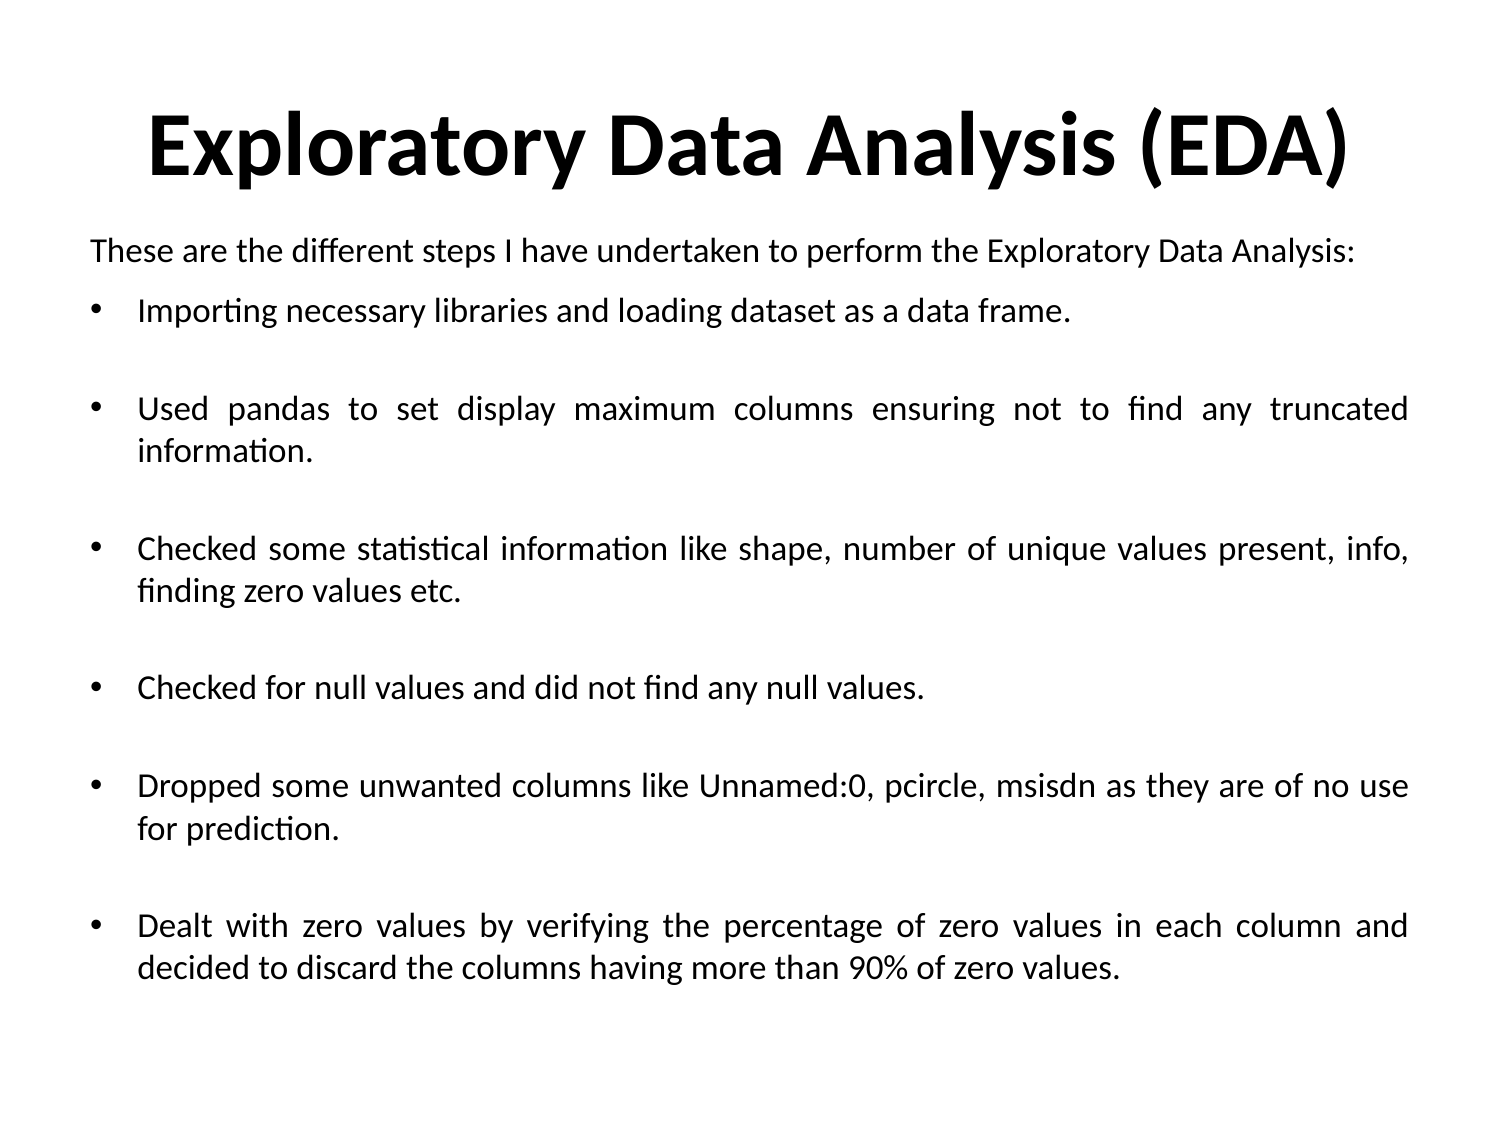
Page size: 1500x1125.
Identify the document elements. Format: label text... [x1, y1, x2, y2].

title Exploratory Data Analysis (EDA) [75, 45, 1425, 219]
list These are the different steps I have undertaken to perform the Exploratory Data Analysis: Importing necessary libraries and loading dataset as a data frame. Used pandas to set display maximum columns ensuring not to find any truncated information. Checked some statistical information like shape, number of unique values present, info, finding zero values etc. Checked for null values and did not find any null values. Dropped some unwanted columns like Unnamed:0, pcircle, msisdn as they are of no use for prediction. Dealt with zero values by verifying the percentage of zero values in each column and decided to discard the columns having more than 90% of zero values. [75, 219, 1425, 1005]
